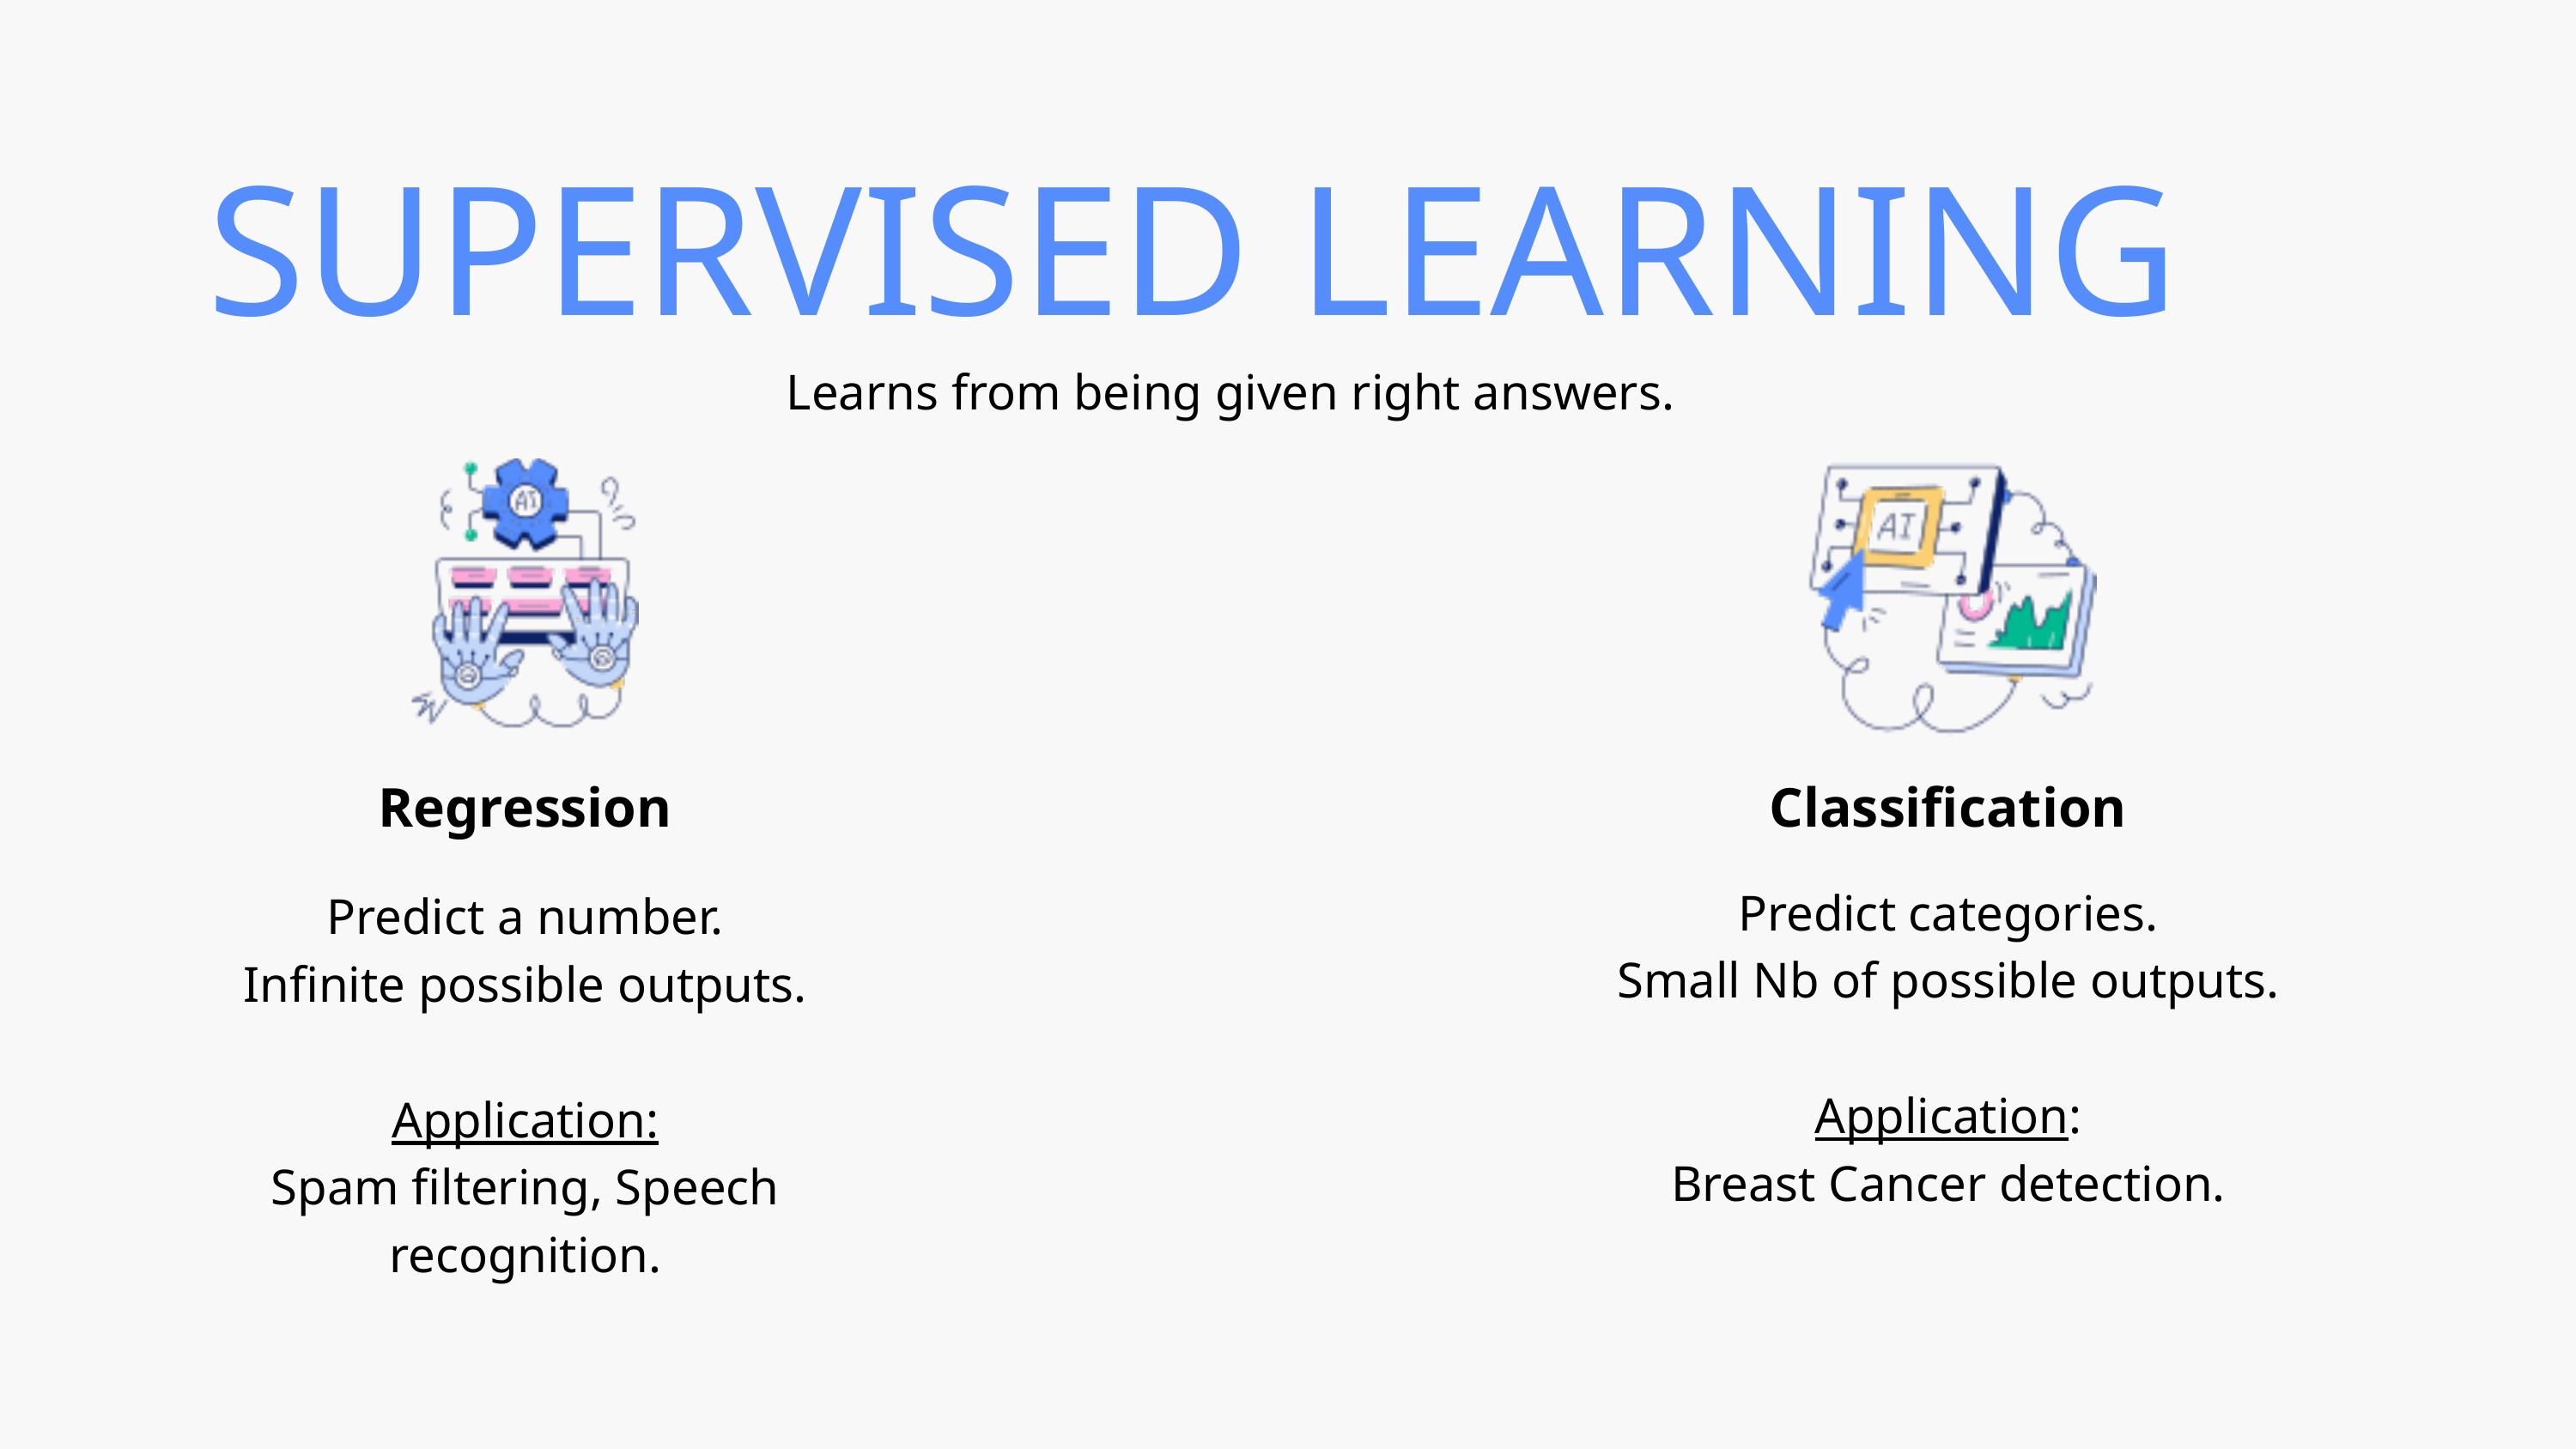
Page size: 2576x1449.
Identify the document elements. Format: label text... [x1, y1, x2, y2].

text_box Learns from being given right answers. [786, 351, 1675, 420]
text_box Predict a number. Infinite possible outputs. Application: Spam filtering, Speech recognition. [216, 876, 835, 1282]
text_box SUPERVISED LEARNING [49, 159, 2336, 351]
text_box Classification [1704, 762, 2192, 838]
text_box [1799, 458, 2097, 737]
text_box [411, 458, 640, 737]
text_box Predict categories. Small Nb of possible outputs. Application: Breast Cancer detection. [1585, 872, 2312, 1211]
text_box Regression [282, 762, 769, 838]
